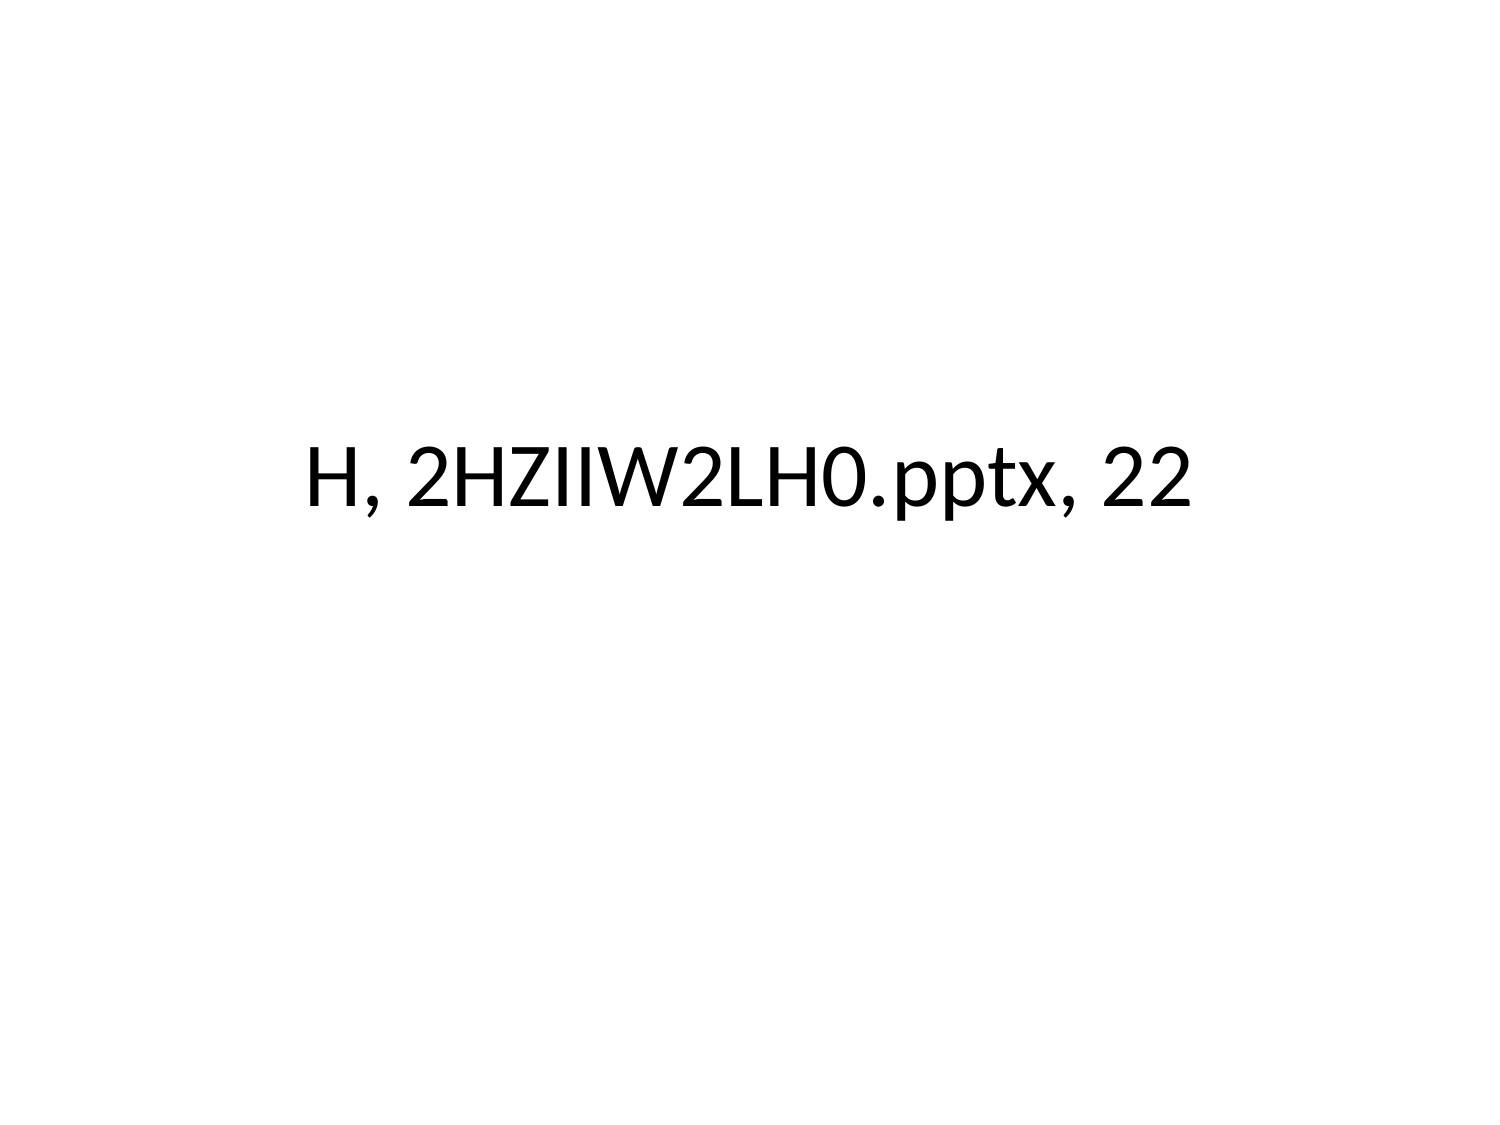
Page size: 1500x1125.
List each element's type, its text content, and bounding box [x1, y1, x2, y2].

title H, 2HZIIW2LH0.pptx, 22 [112, 349, 1388, 591]
